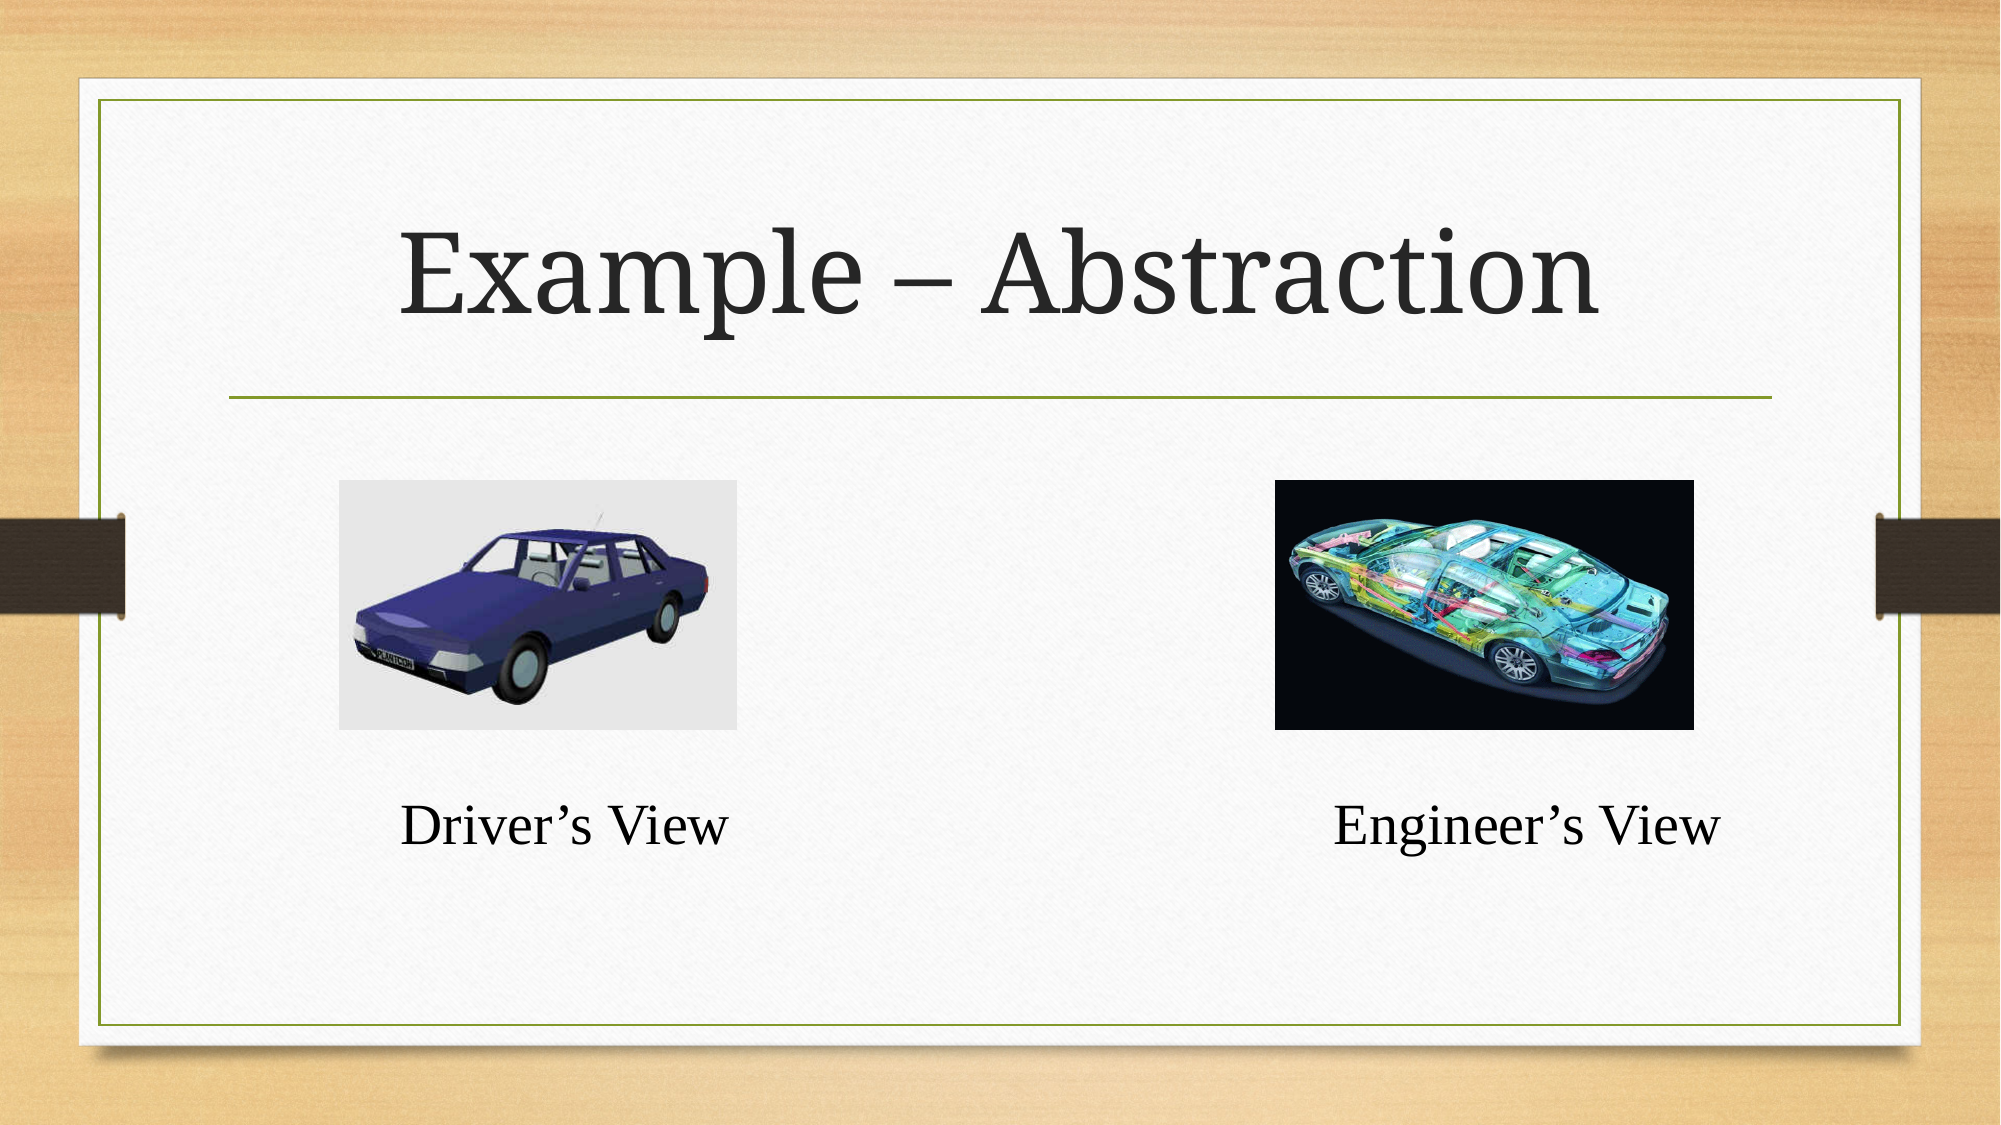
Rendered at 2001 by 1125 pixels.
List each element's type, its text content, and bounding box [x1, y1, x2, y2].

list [339, 480, 737, 730]
title Example – Abstraction [212, 161, 1788, 375]
picture [0, 0, 2001, 1125]
text_box Engineer’s View [1318, 778, 1744, 864]
text_box Driver’s View [385, 778, 749, 864]
